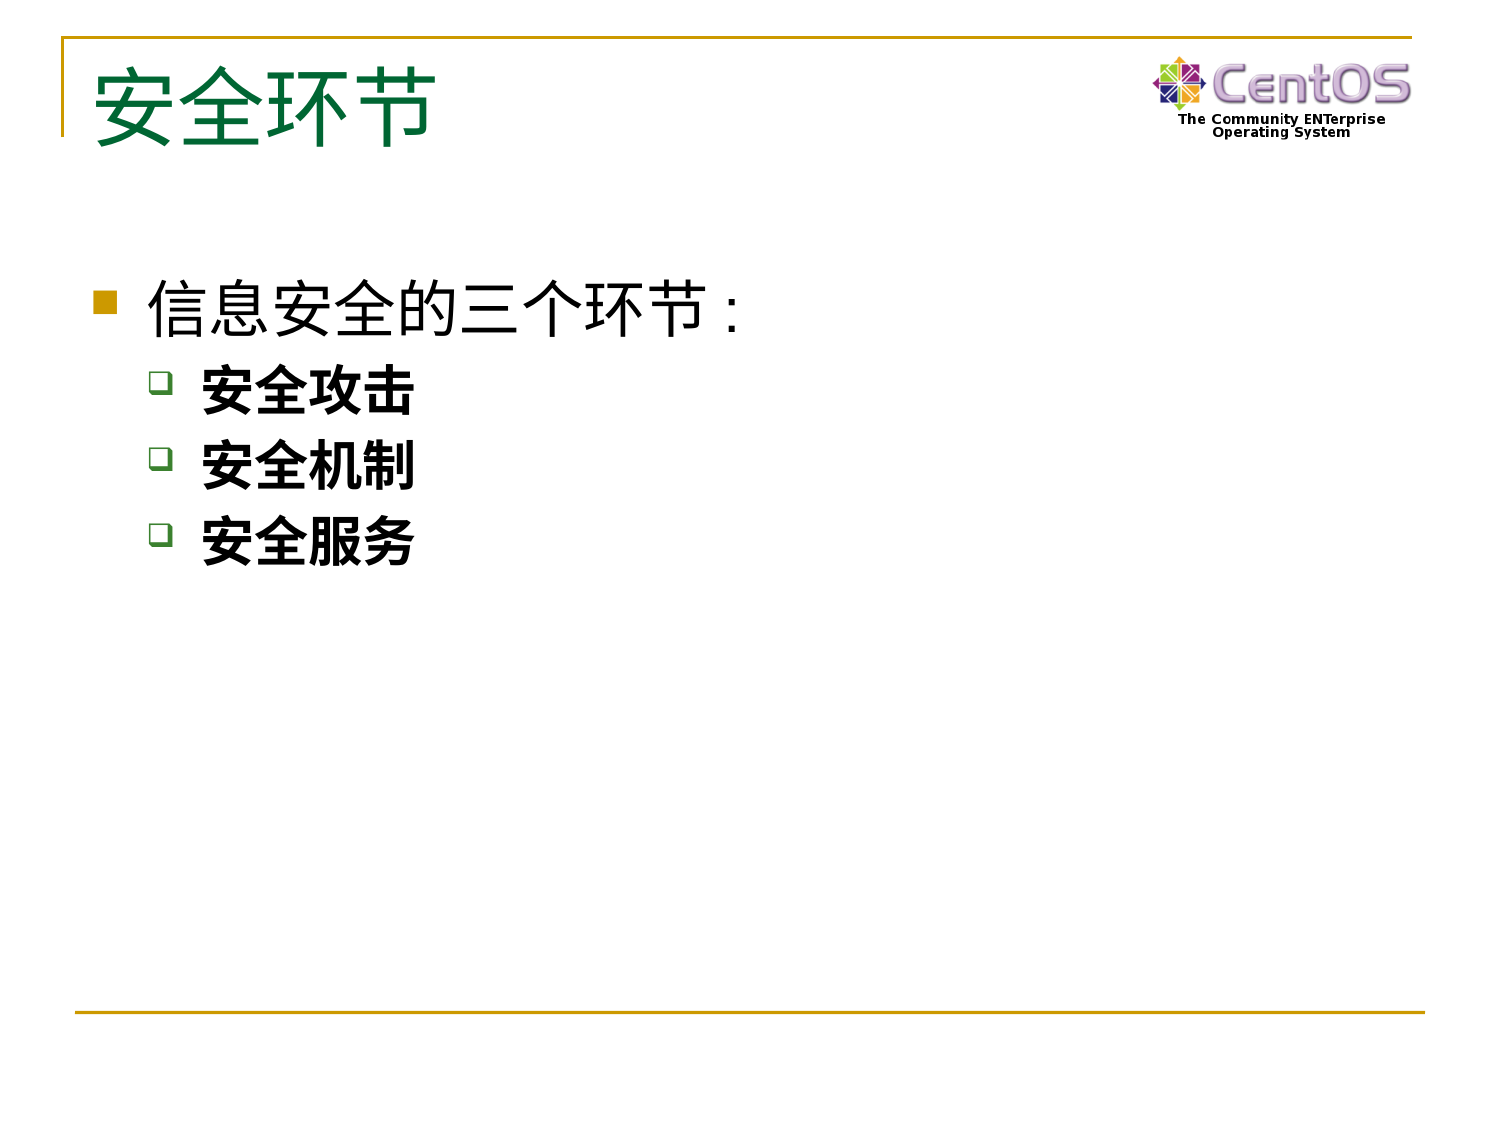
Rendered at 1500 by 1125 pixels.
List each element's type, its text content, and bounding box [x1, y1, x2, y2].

title 安全环节 [74, 45, 1426, 233]
list 信息安全的三个环节: 安全攻击 安全机制 安全服务 [74, 262, 1426, 1006]
